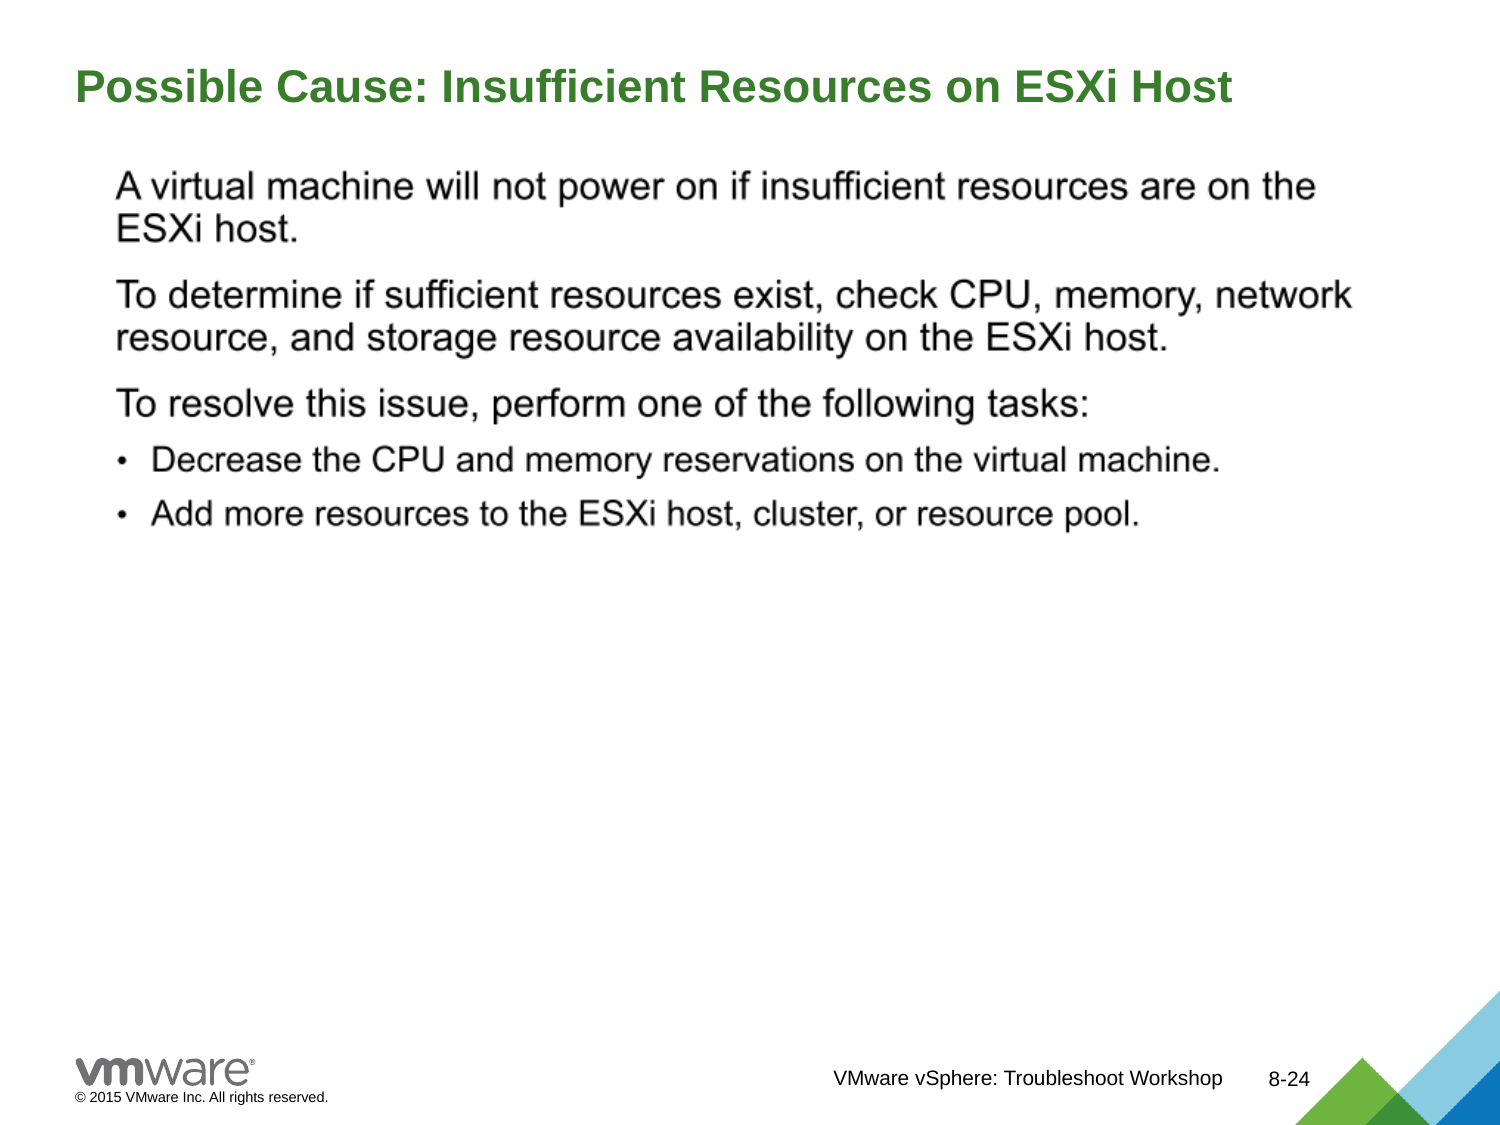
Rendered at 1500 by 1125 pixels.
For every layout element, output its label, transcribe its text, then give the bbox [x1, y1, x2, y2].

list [74, 150, 1426, 988]
title Possible Cause: Insufficient Resources on ESXi Host [75, 54, 1425, 113]
picture [1247, 949, 1500, 1125]
